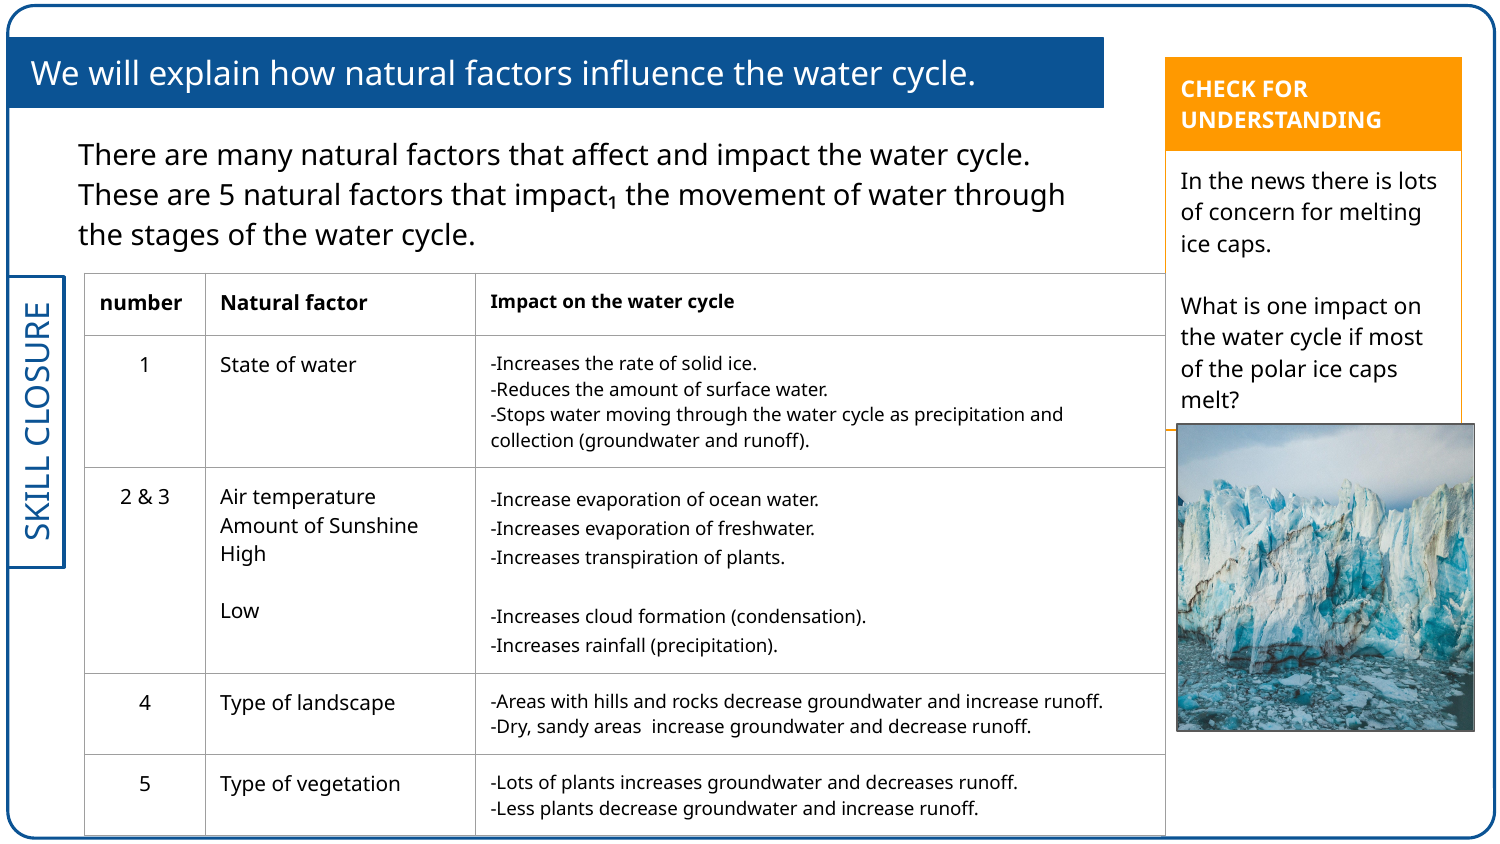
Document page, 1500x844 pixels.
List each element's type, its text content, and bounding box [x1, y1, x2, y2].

table_cell Type of vegetation [206, 755, 475, 835]
table_header number [85, 274, 205, 335]
table_cell -Increase evaporation of ocean water. -Increases evaporation of freshwater. -Increases transpiration of plants. -Increases cloud formation (condensation). -Increases rainfall (precipitation). [476, 468, 1165, 673]
table_header CHECK FOR UNDERSTANDING [1166, 58, 1461, 149]
table_cell State of water [206, 336, 475, 467]
table_cell 2 & 3 [85, 468, 205, 673]
table_cell 4 [85, 674, 205, 754]
table_cell 5 [85, 755, 205, 835]
table_cell Type of landscape [206, 674, 475, 754]
table_cell -Areas with hills and rocks decrease groundwater and increase runoff. -Dry, sandy areas increase groundwater and decrease runoff. [476, 674, 1165, 754]
list There are many natural factors that affect and impact the water cycle. These are 5 natural factors that impact₁ the movement of water through the stages of the water cycle. [63, 115, 1097, 233]
table_header Impact on the water cycle [476, 274, 1165, 335]
table_cell 1 [85, 336, 205, 467]
picture [1177, 424, 1474, 731]
table_cell In the news there is lots of concern for melting ice caps. What is one impact on the water cycle if most of the polar ice caps melt? [1166, 151, 1461, 429]
subtitle We will explain how natural factors influence the water cycle. [15, 43, 1097, 101]
table_cell -Increases the rate of solid ice. -Reduces the amount of surface water. -Stops water moving through the water cycle as precipitation and collection (groundwater and runoff). [476, 336, 1165, 467]
table_cell Air temperature Amount of Sunshine High Low [206, 468, 475, 673]
table_cell -Lots of plants increases groundwater and decreases runoff. -Less plants decrease groundwater and increase runoff. [476, 755, 1165, 835]
table_header Natural factor [206, 274, 475, 335]
